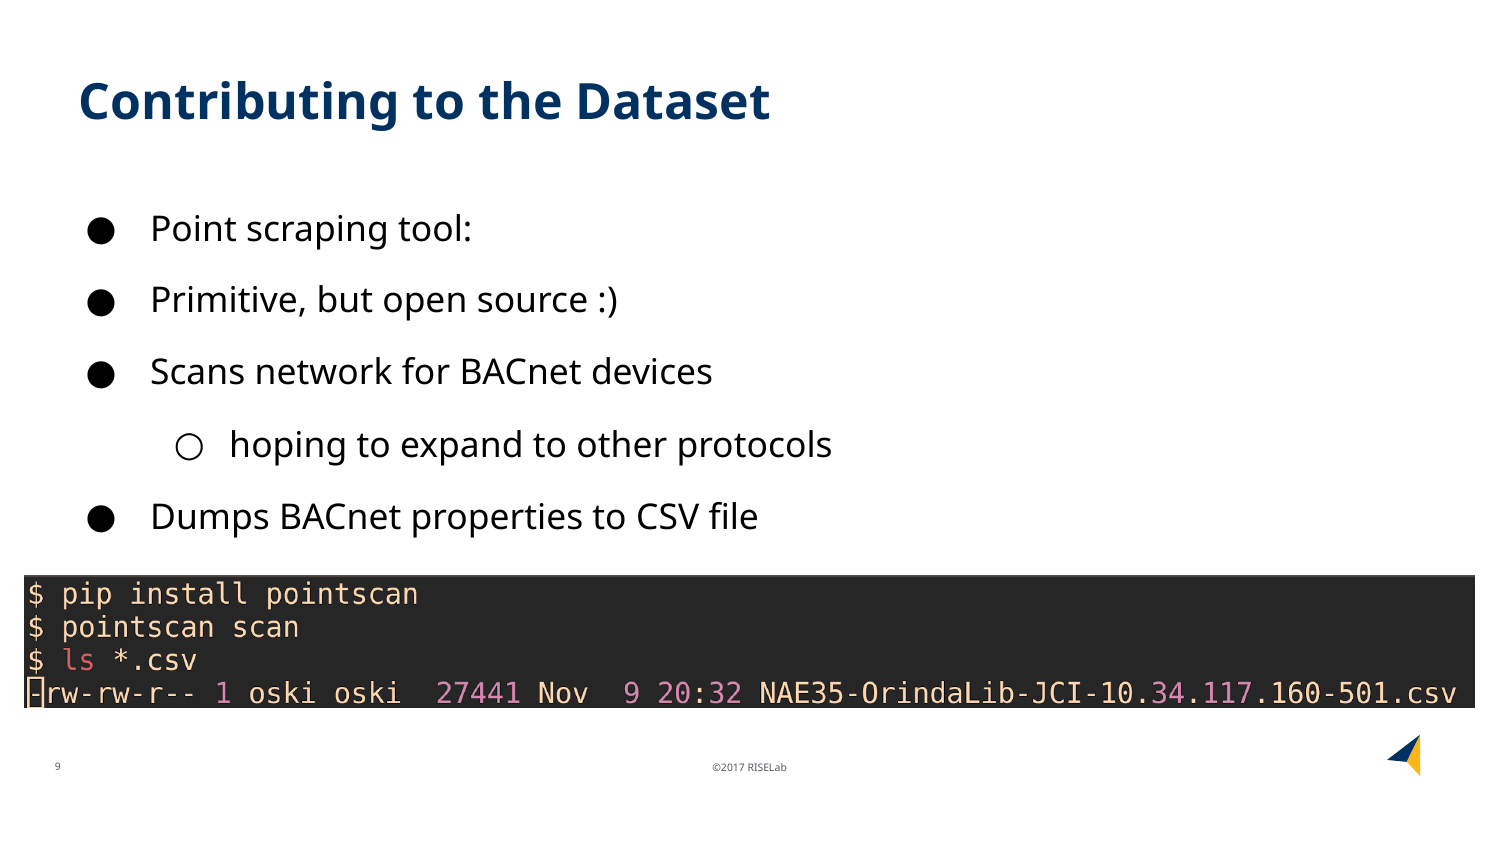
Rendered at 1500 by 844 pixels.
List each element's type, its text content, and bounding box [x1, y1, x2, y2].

picture [24, 574, 1476, 709]
text_box Contributing to the Dataset [73, 57, 1368, 141]
text_box Point scraping tool: Primitive, but open source :) Scans network for BACnet devices hoping to expand to other protocols Dumps BACnet properties to CSV file [73, 199, 1065, 573]
